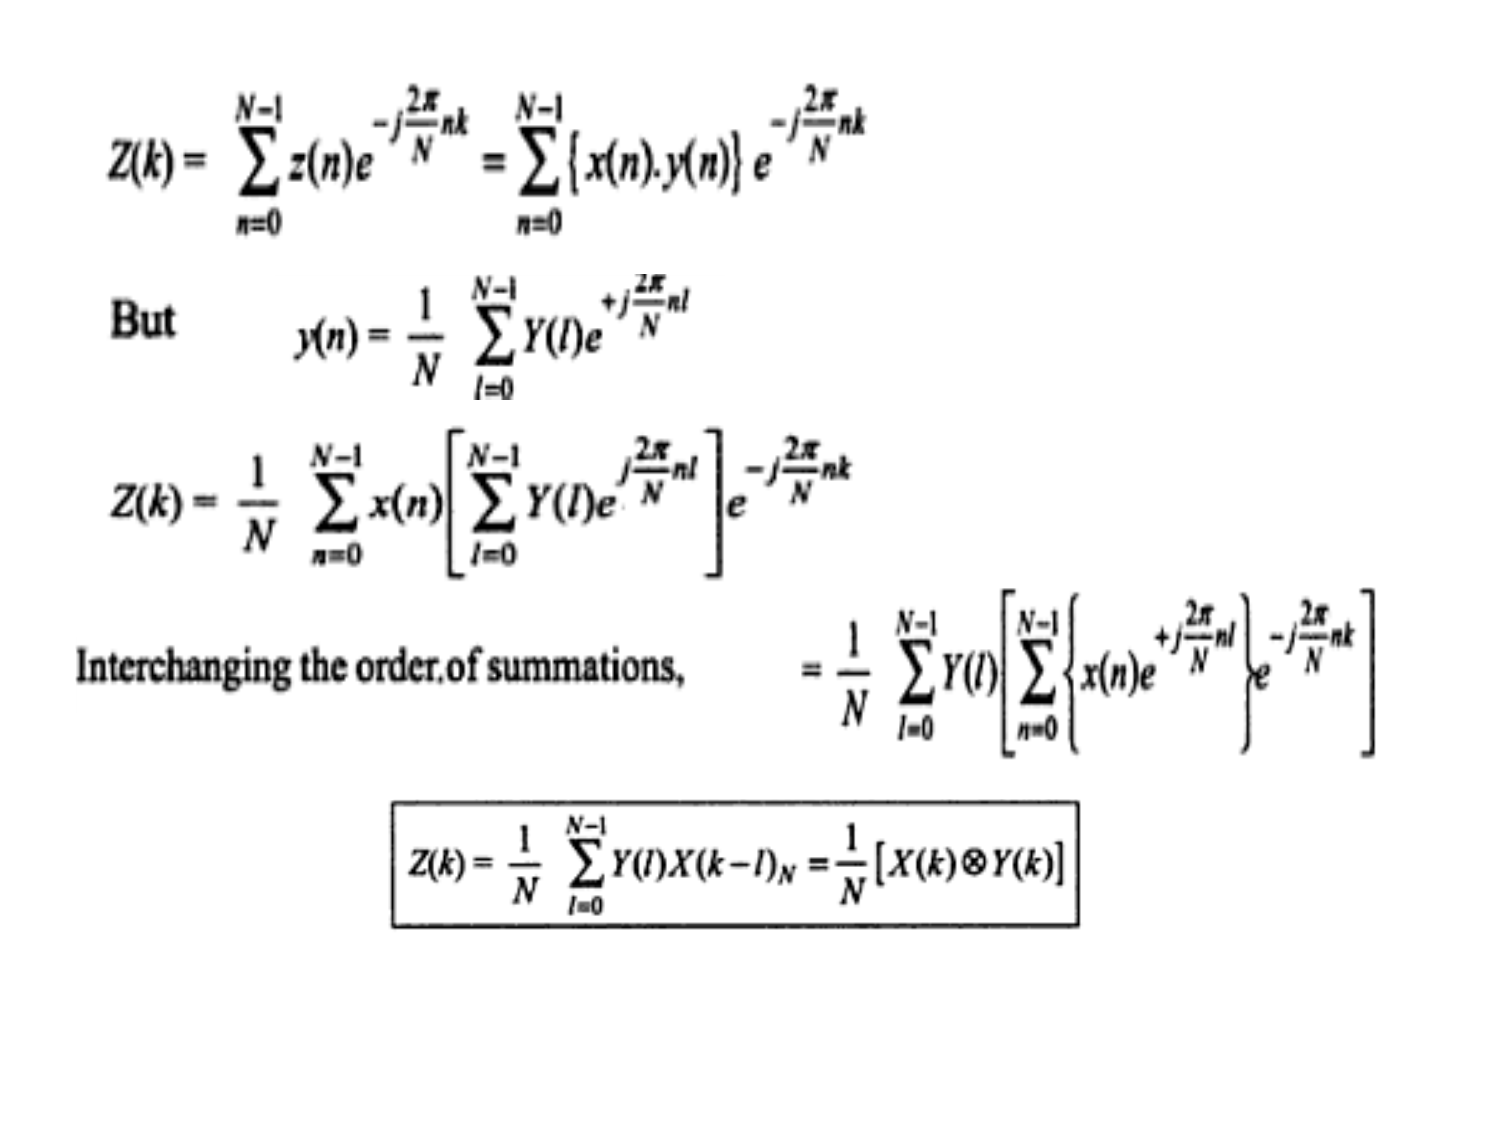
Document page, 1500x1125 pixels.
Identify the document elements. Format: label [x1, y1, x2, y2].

picture [74, 637, 688, 713]
picture [274, 274, 726, 401]
picture [387, 799, 1088, 935]
picture [99, 287, 213, 363]
list [87, 74, 888, 263]
picture [87, 424, 1388, 763]
